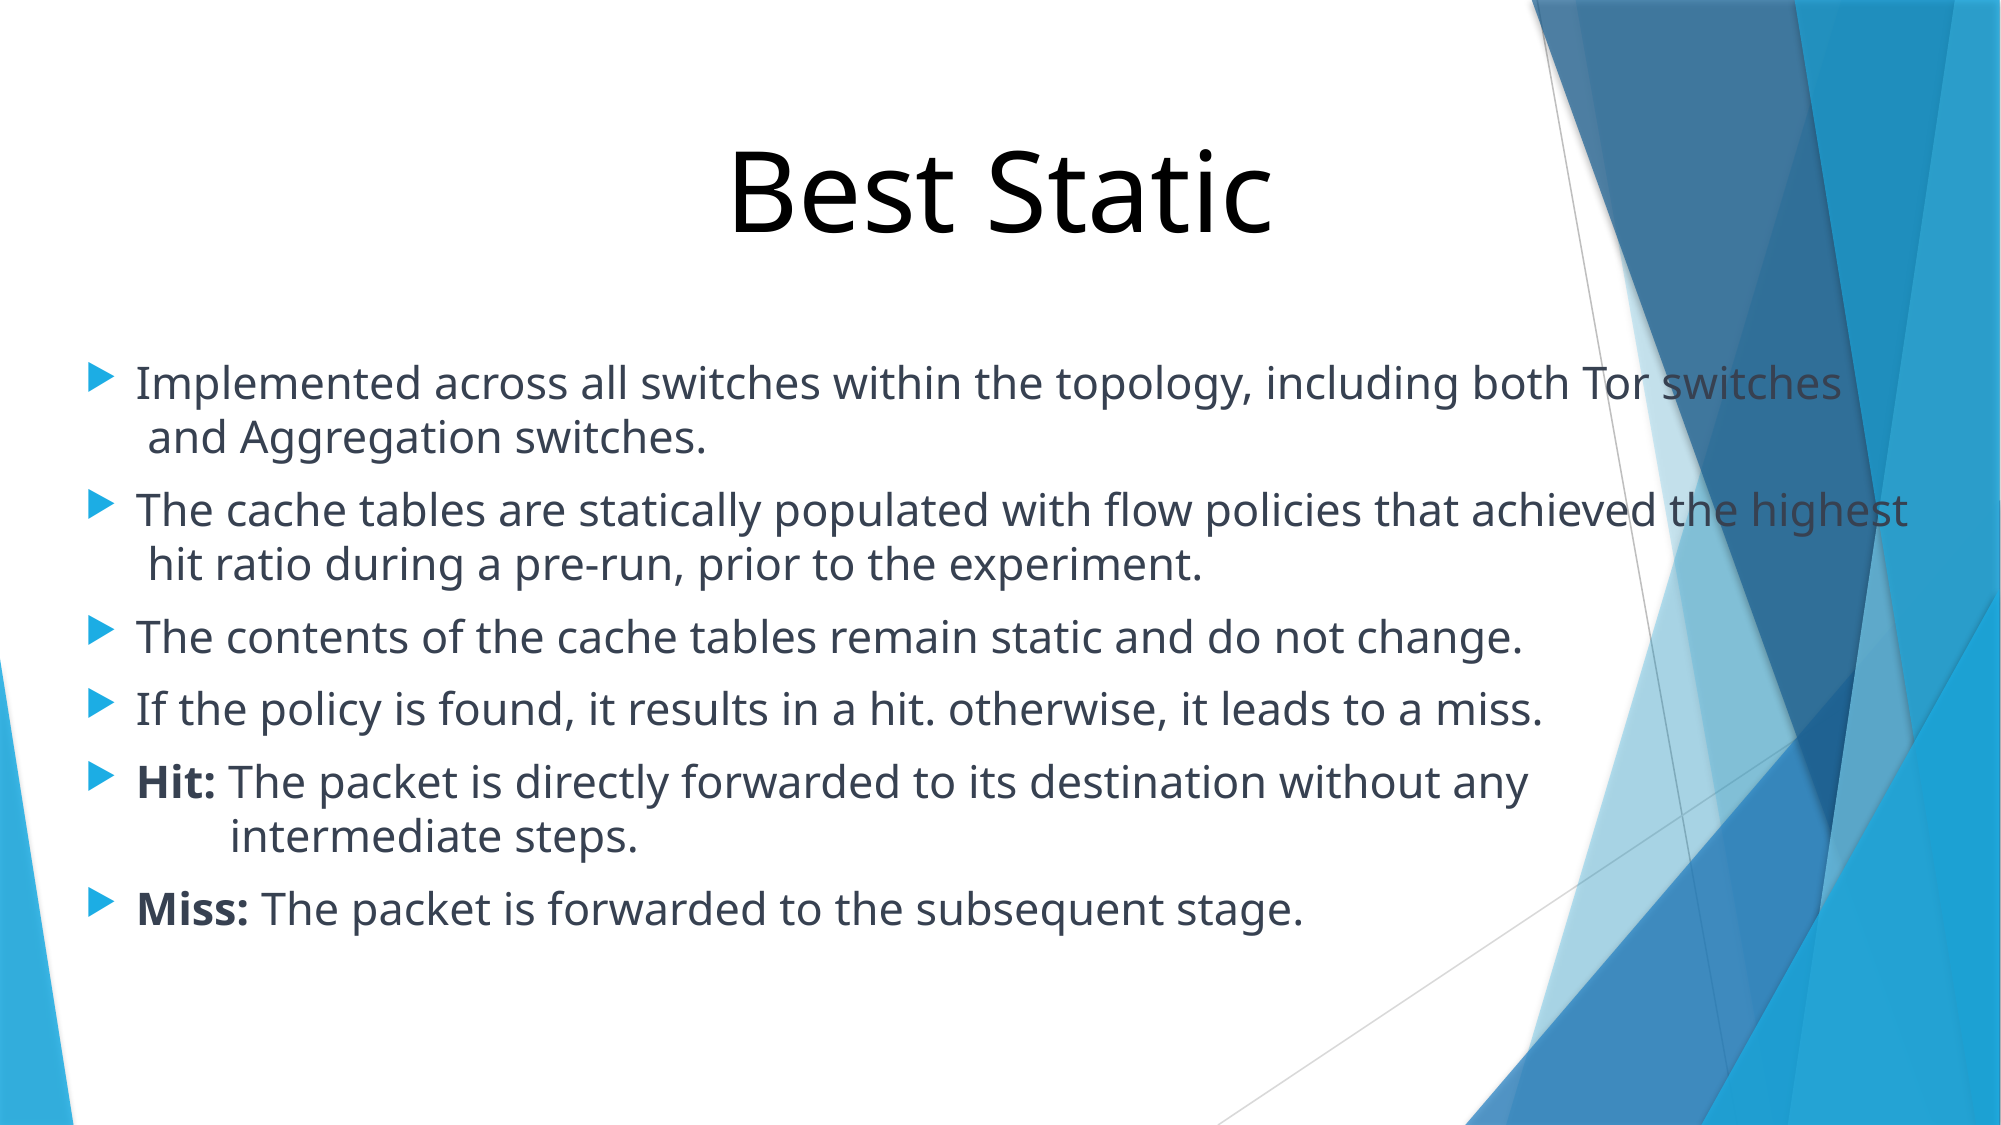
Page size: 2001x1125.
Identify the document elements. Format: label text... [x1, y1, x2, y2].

title Best Static [294, 112, 1706, 330]
list Implemented across all switches within the topology, including both Tor switches and Aggregation switches. The cache tables are statically populated with flow policies that achieved the highest hit ratio during a pre-run, prior to the experiment. The contents of the cache tables remain static and do not change. If the policy is found, it results in a hit. otherwise, it leads to a miss. Hit: The packet is directly forwarded to its destination without any intermediate steps. Miss: The packet is forwarded to the subsequent stage. [70, 347, 1930, 984]
